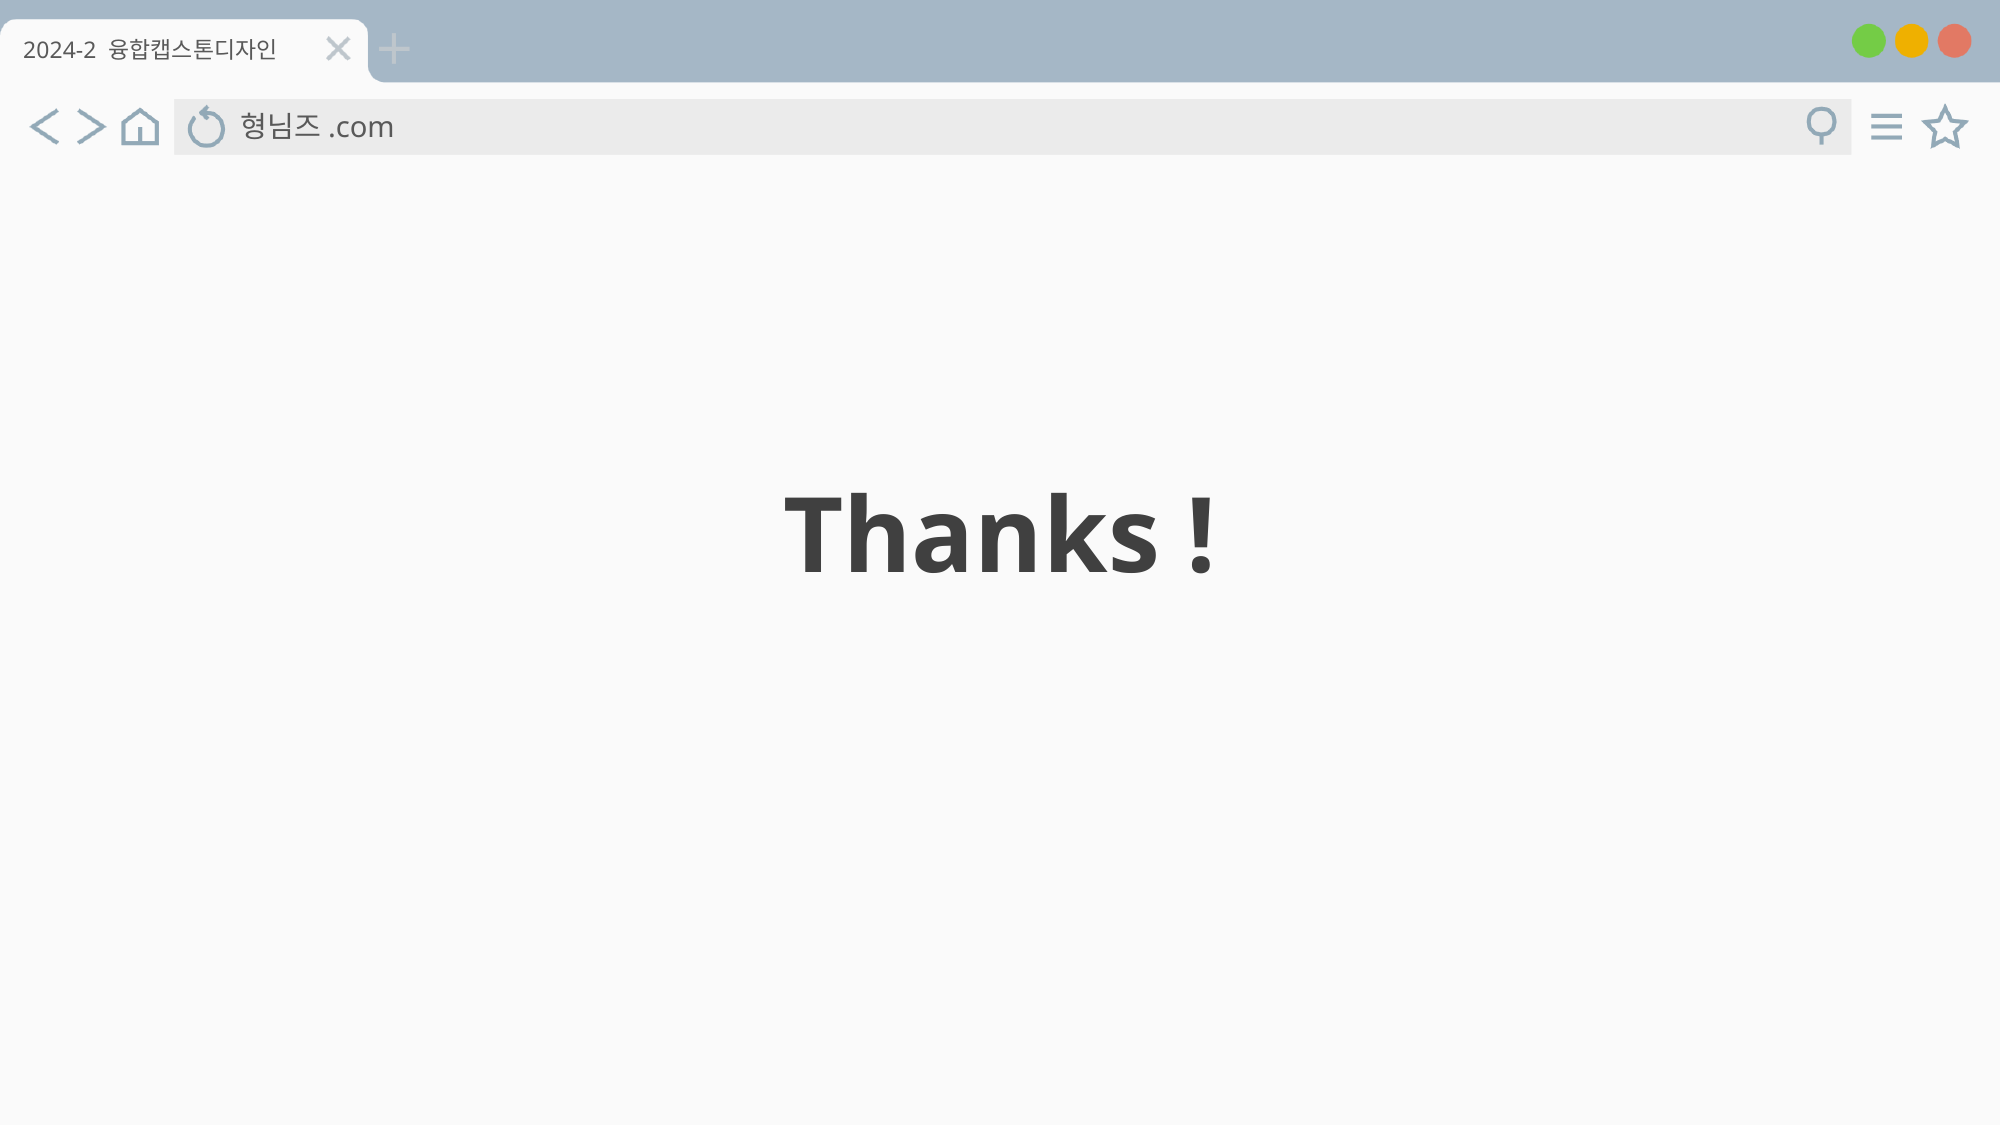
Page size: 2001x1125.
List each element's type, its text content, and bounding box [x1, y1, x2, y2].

text_box 형님즈.com [225, 100, 1850, 151]
picture [0, 0, 2000, 1125]
text_box Thanks ! [688, 460, 1312, 601]
text_box 2024-2 융합캡스톤디자인 [8, 27, 371, 70]
